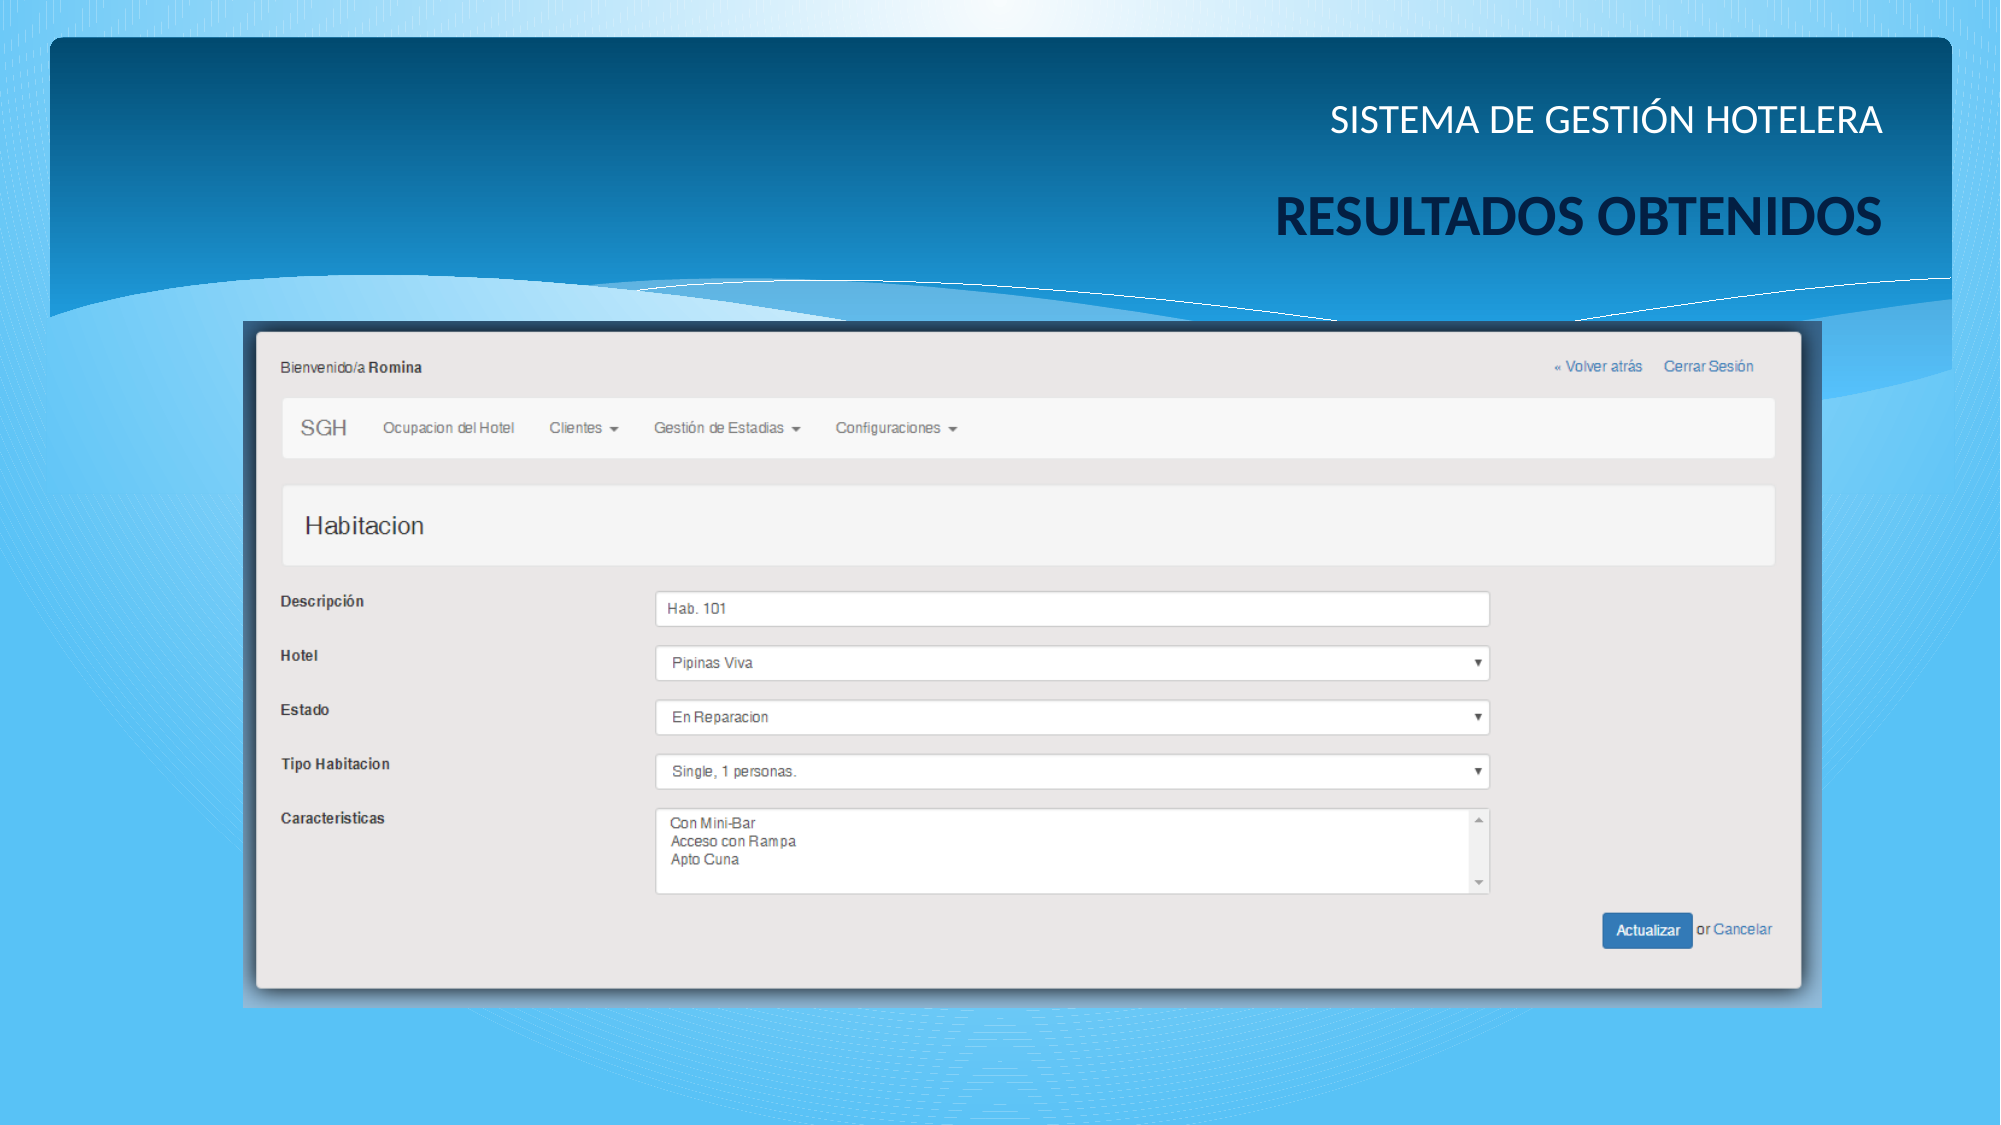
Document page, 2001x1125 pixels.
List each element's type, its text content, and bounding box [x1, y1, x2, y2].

title SISTEMA DE GESTIÓN HOTELERA RESULTADOS OBTENIDOS [255, 75, 1899, 248]
text_box [0, 0, 2000, 75]
picture [243, 321, 1822, 1009]
